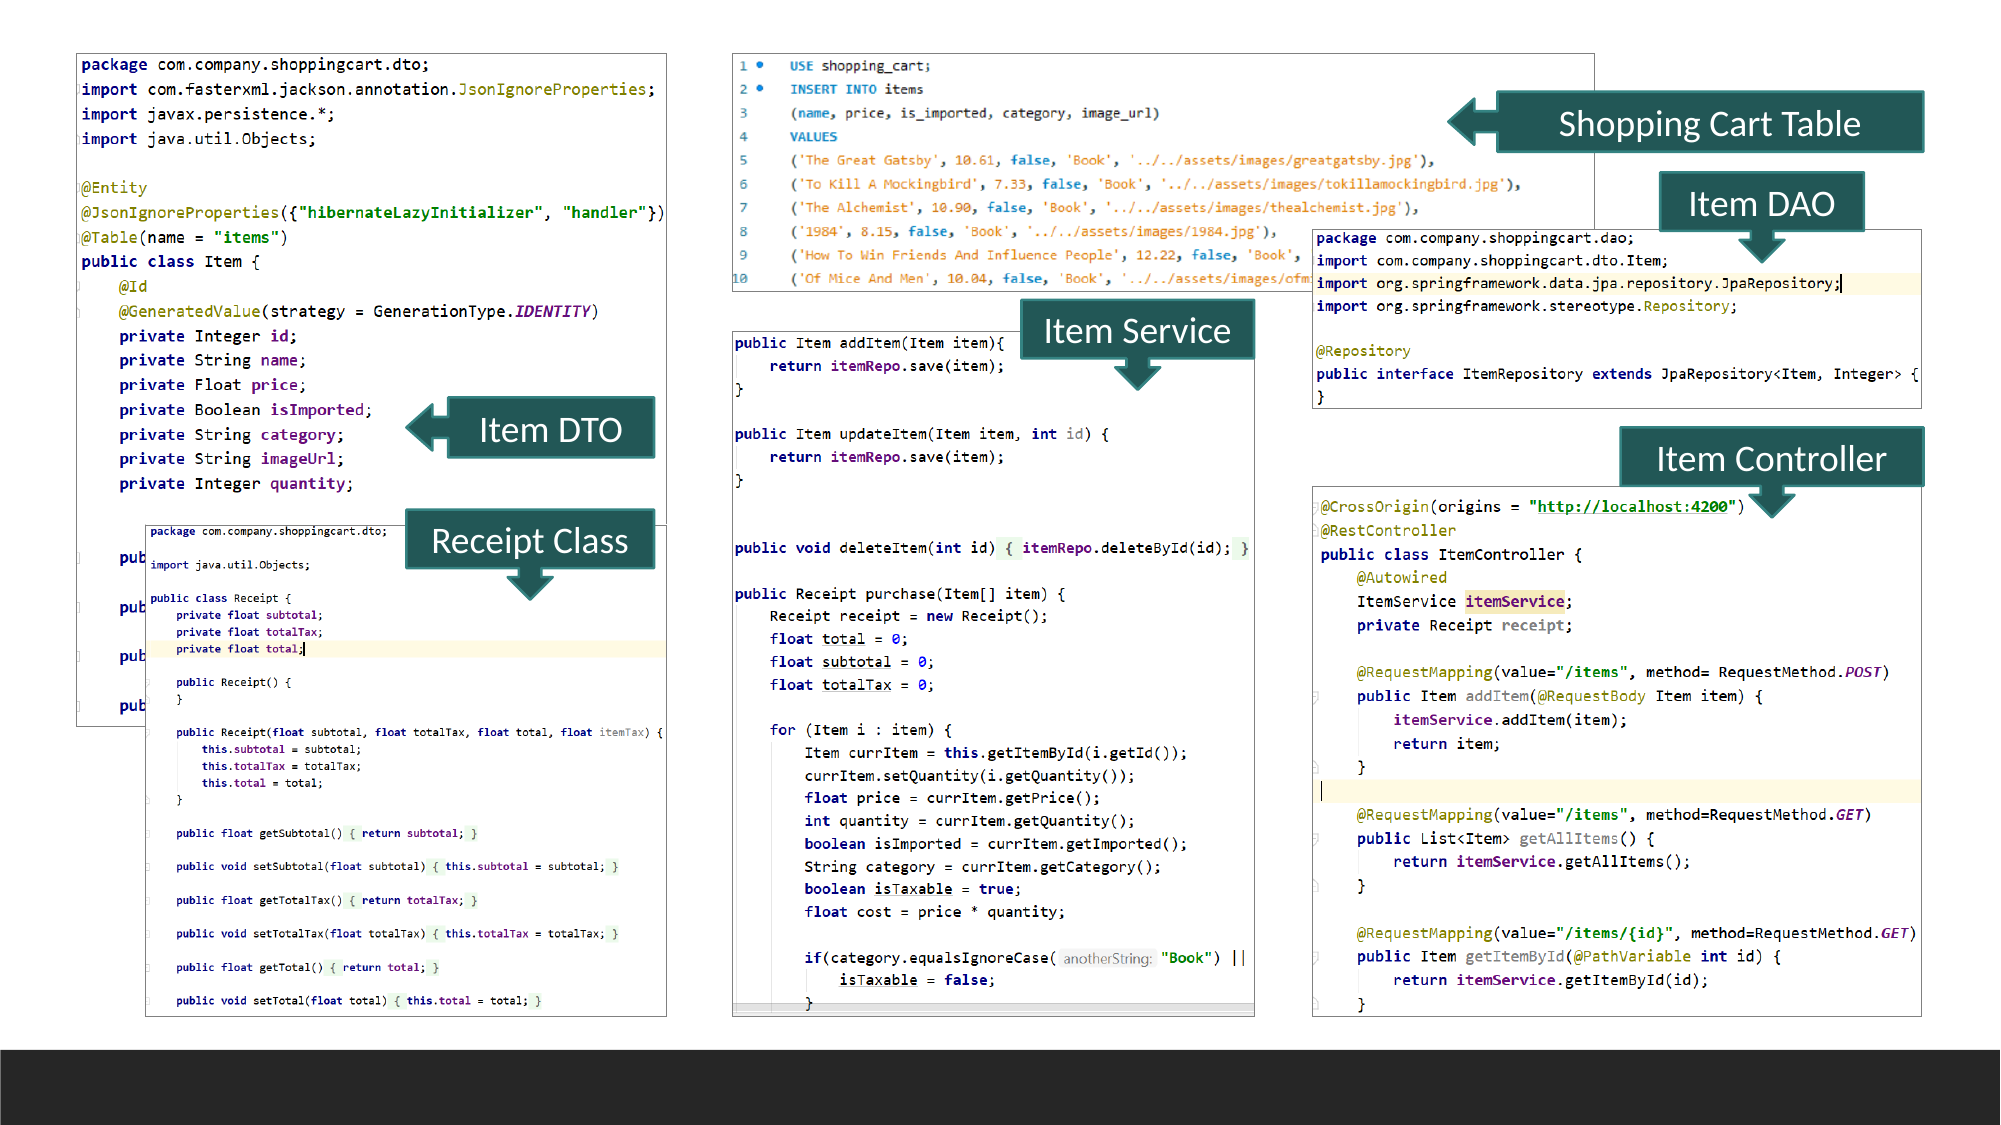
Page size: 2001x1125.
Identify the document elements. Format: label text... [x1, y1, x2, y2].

text_box Item DAO [1658, 171, 1866, 225]
picture [76, 52, 668, 1017]
picture [732, 331, 1255, 1017]
text_box Shopping Cart Table [1603, 90, 1925, 154]
picture [732, 53, 1923, 410]
picture [1311, 485, 1923, 1017]
text_box Item Service [1020, 299, 1256, 328]
text_box Item Controller [1619, 426, 1925, 483]
